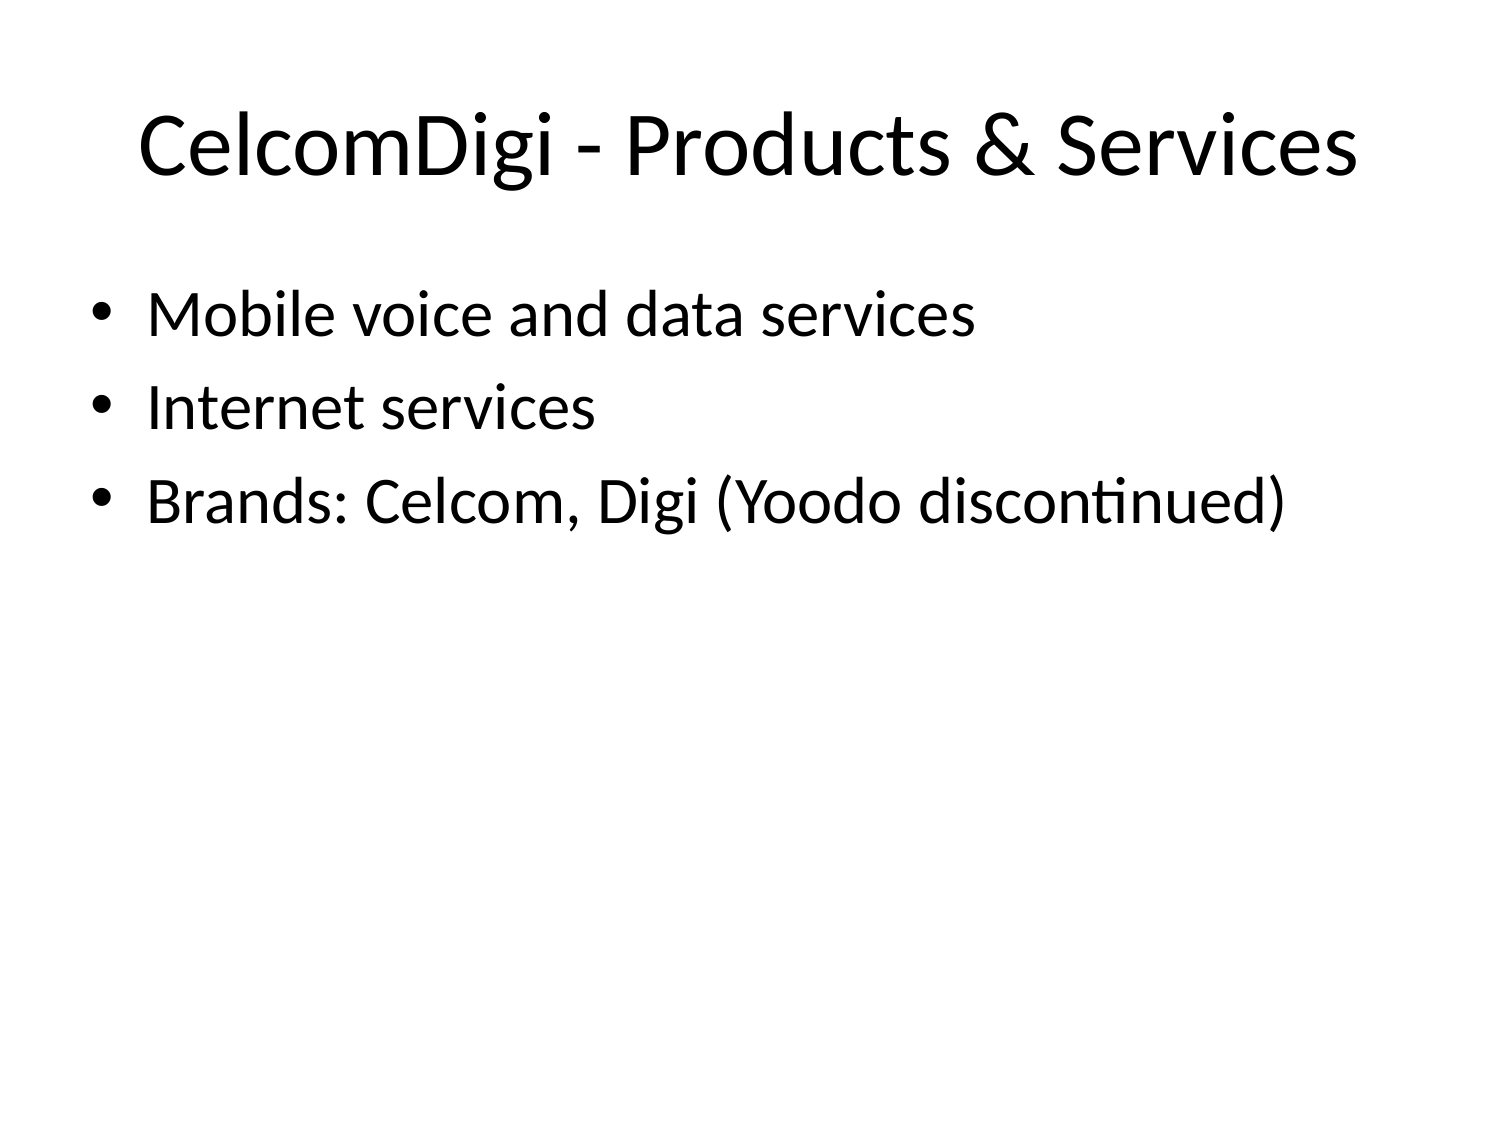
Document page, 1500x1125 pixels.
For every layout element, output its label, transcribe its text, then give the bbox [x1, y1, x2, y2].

title CelcomDigi - Products & Services [75, 45, 1425, 233]
list Mobile voice and data services Internet services Brands: Celcom, Digi (Yoodo discontinued) [75, 262, 1425, 1005]
